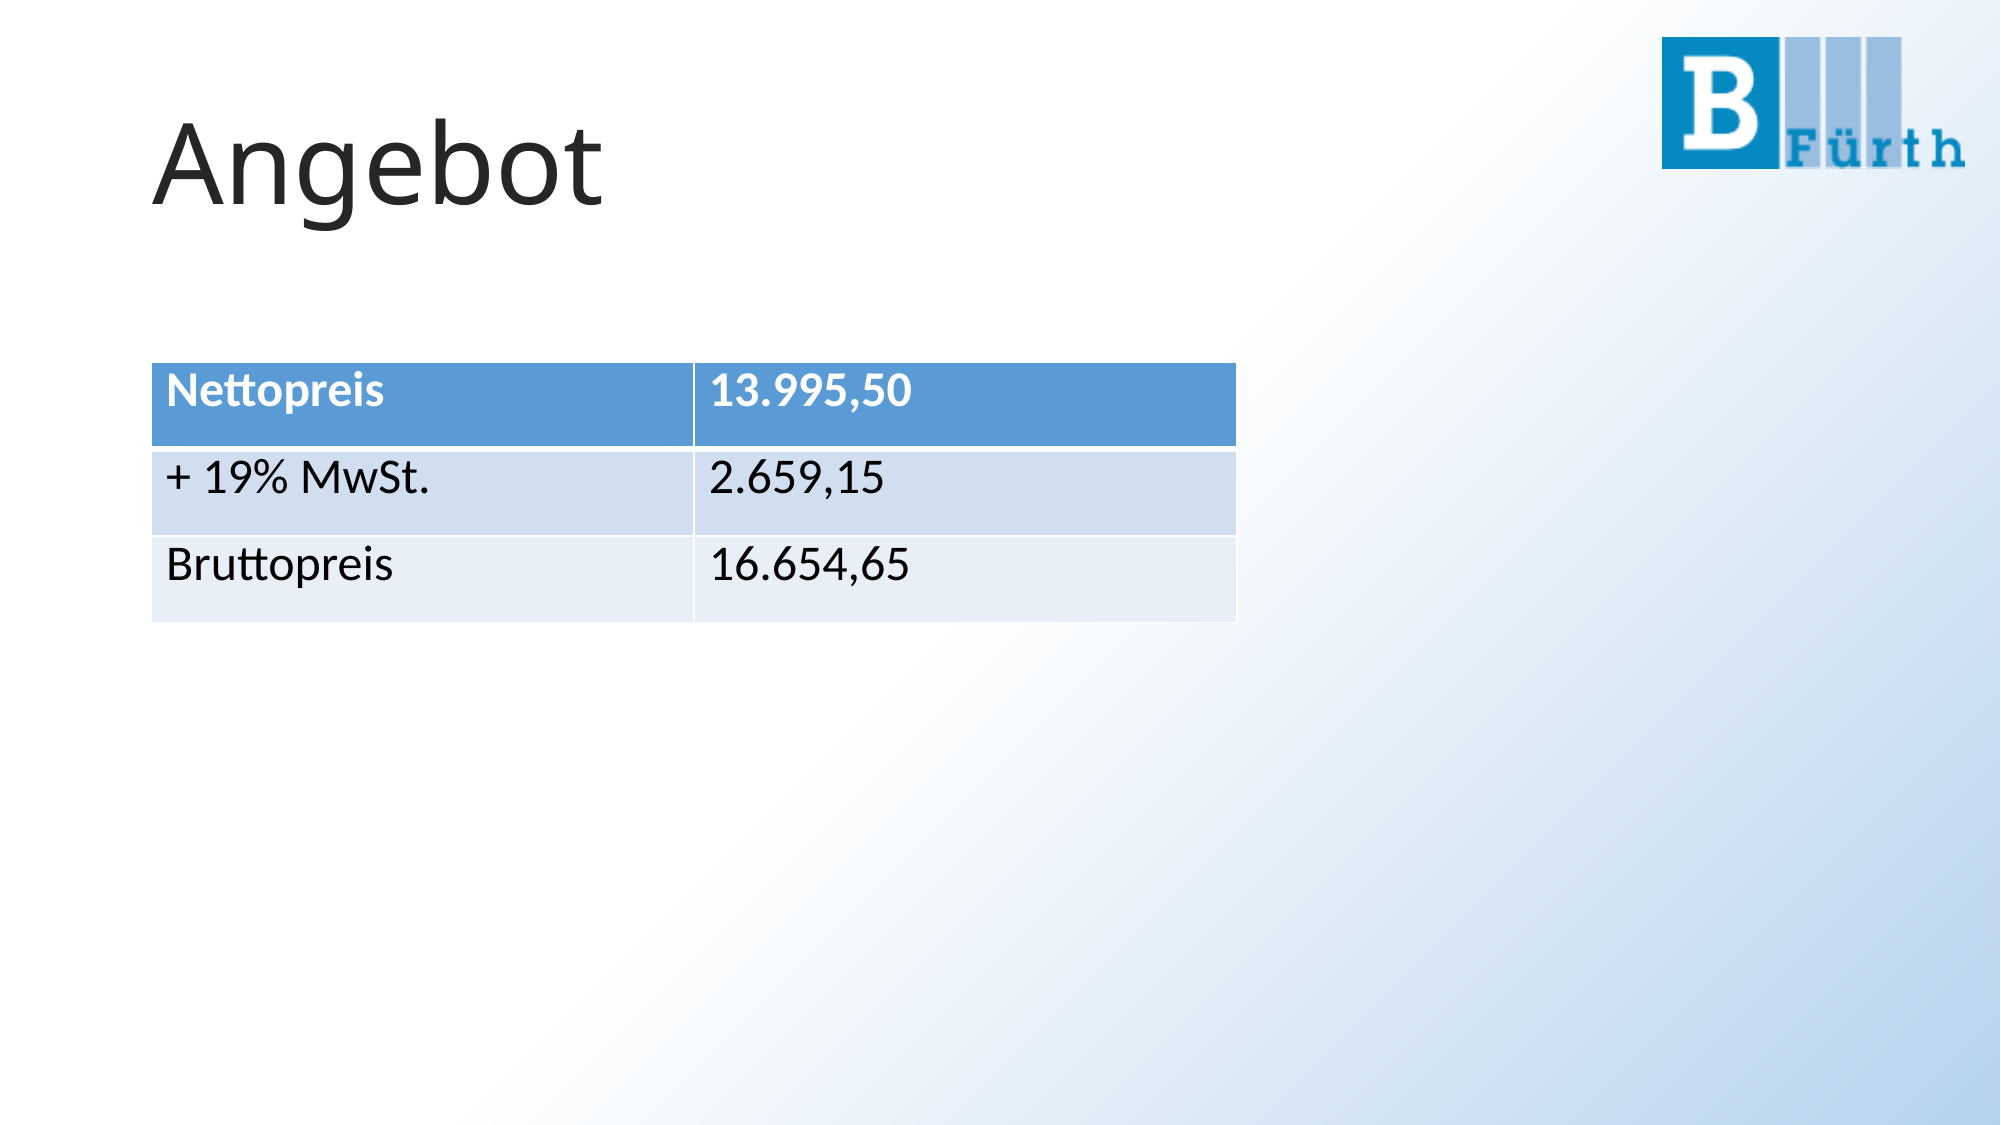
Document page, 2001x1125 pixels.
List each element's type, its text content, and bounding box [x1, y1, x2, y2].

picture [1684, 55, 1759, 150]
picture [1779, 37, 1965, 169]
table_cell 16.654,65 [695, 537, 1236, 622]
table_cell Bruttopreis [152, 537, 693, 622]
table_header Nettopreis [152, 363, 693, 446]
title Angebot [137, 59, 1863, 278]
table_header 13.995,50 [695, 363, 1236, 446]
table_cell + 19% MwSt. [152, 452, 693, 535]
table_cell 2.659,15 [695, 452, 1236, 535]
